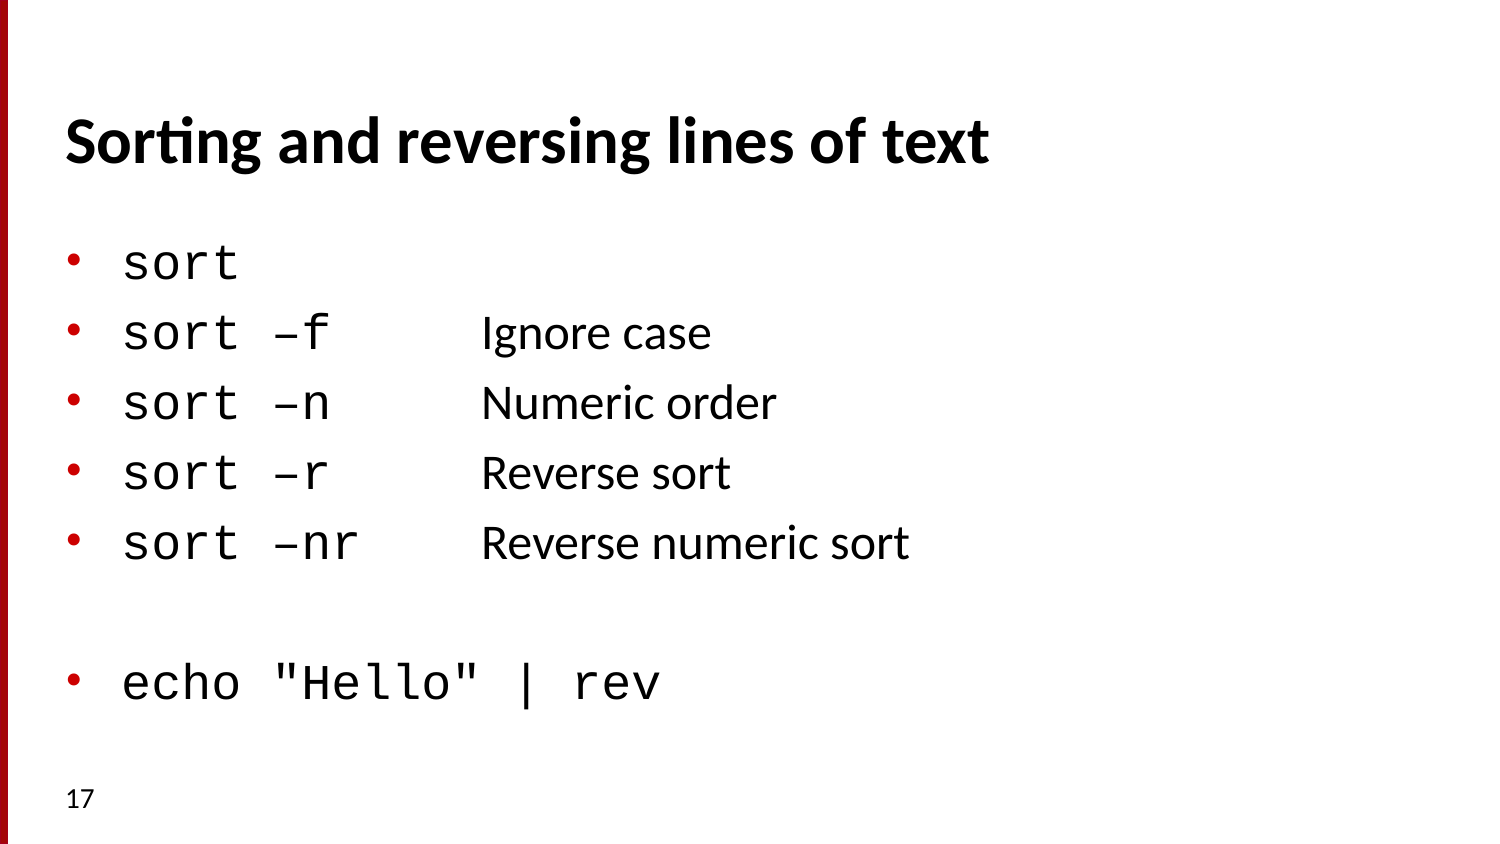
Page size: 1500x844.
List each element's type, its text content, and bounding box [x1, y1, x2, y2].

title Sorting and reversing lines of text [50, 62, 1450, 185]
list sort sort –f Ignore case sort –n Numeric order sort –r Reverse sort sort –nr Reverse numeric sort echo "Hello" | rev [50, 221, 1450, 769]
slide_number 17 [49, 771, 376, 829]
